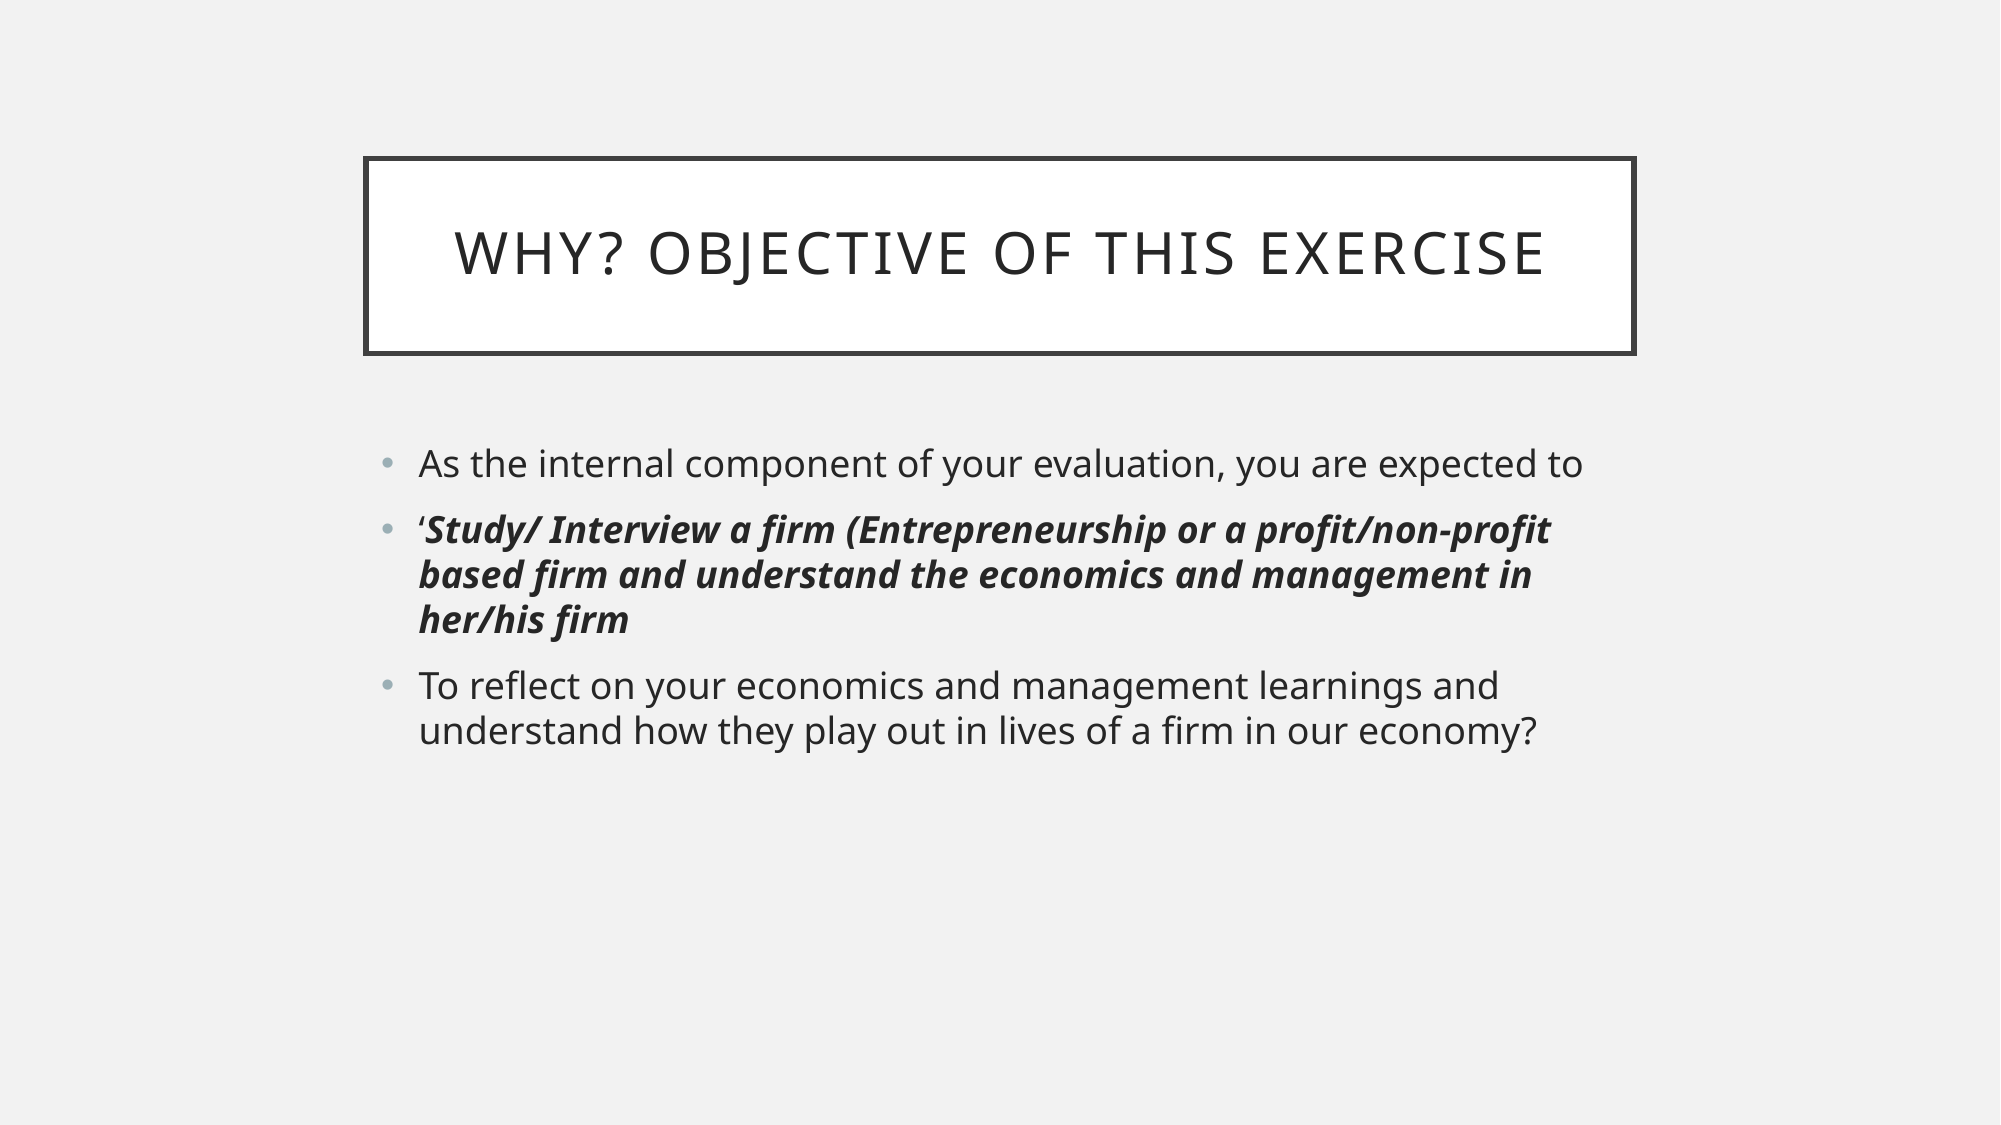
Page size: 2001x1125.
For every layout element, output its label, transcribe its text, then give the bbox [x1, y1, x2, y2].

list As the internal component of your evaluation, you are expected to ‘Study/ Interview a firm (Entrepreneurship or a profit/non-profit based firm and understand the economics and management in her/his firm To reflect on your economics and management learnings and understand how they play out in lives of a firm in our economy? [366, 432, 1634, 942]
title Why? Objective of this exercise [363, 156, 1637, 356]
